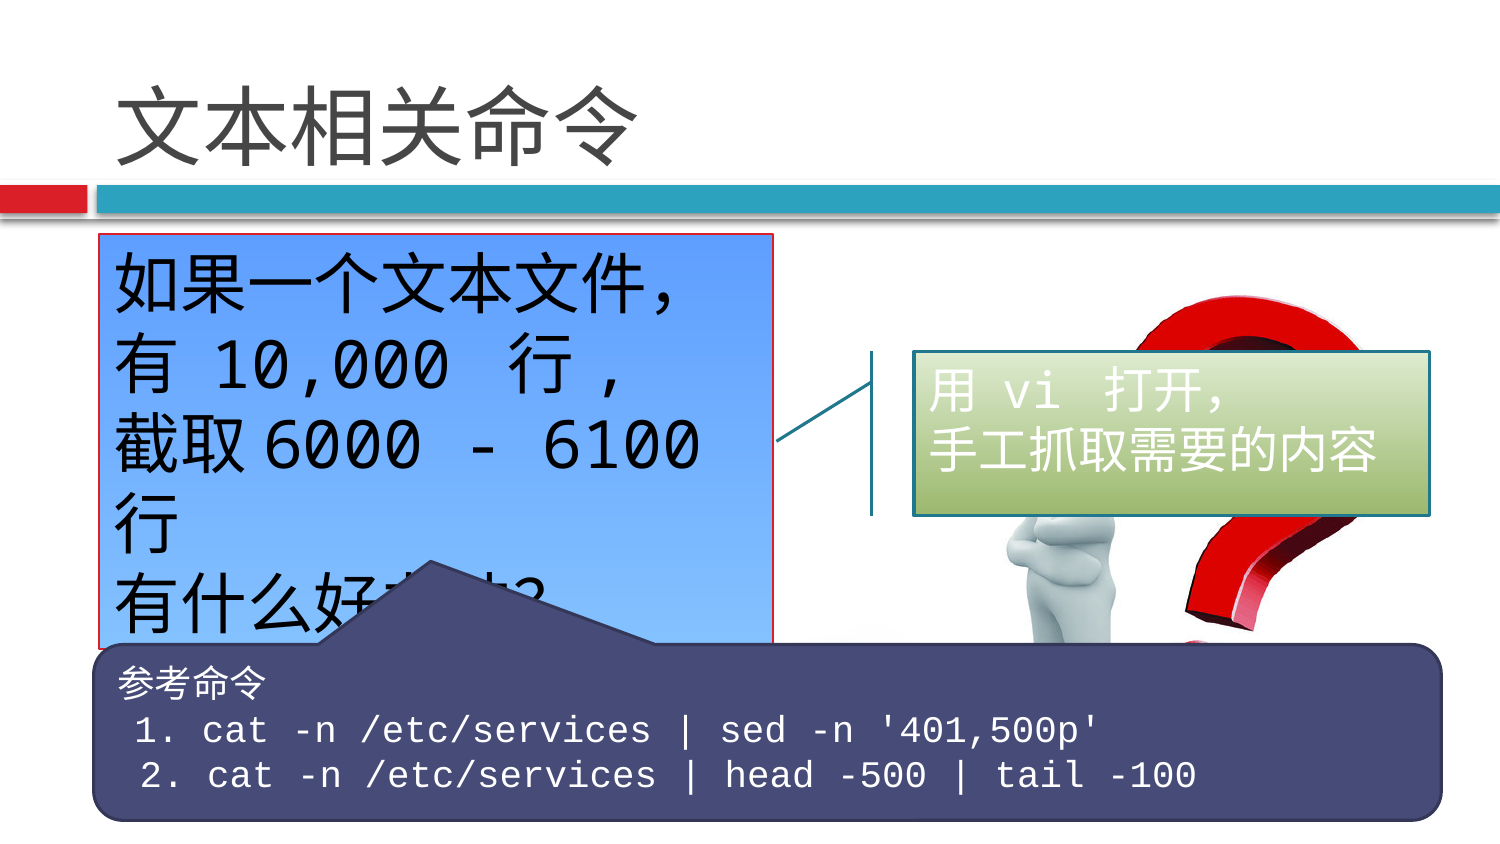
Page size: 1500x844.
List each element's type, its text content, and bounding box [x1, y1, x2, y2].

text_box 如果一个文本文件， 有 10,000 行, 截取6000 - 6100 行 有什么好办法？ [98, 234, 491, 649]
title 文本相关命令 [99, 19, 1438, 185]
picture [491, 234, 1438, 806]
text_box 参考命令 1. cat -n /etc/services | sed -n '401,500p' 2. cat -n /etc/services | head -500 | tail -100 [92, 559, 1432, 822]
